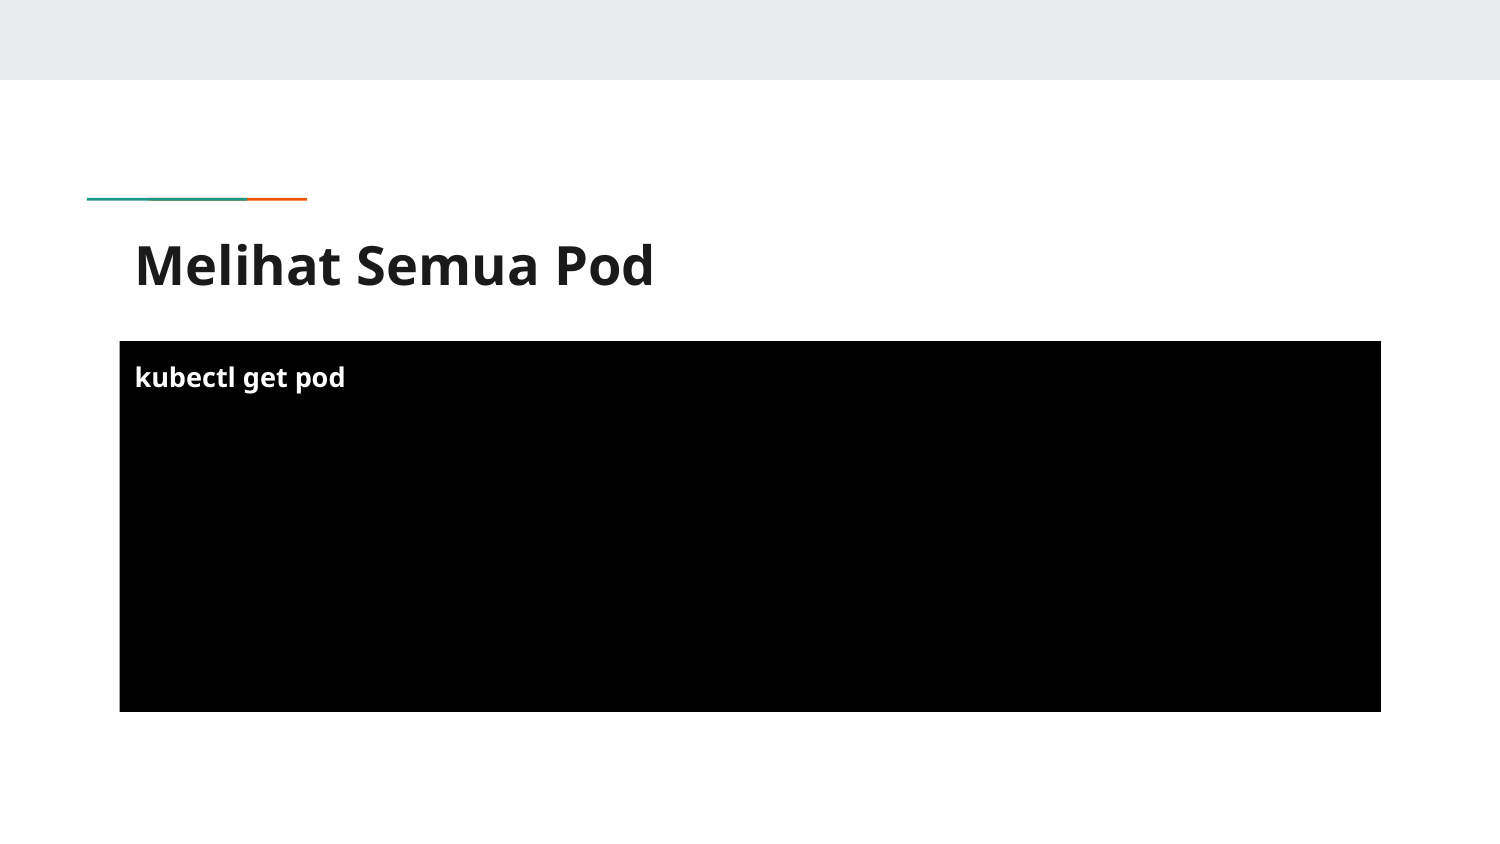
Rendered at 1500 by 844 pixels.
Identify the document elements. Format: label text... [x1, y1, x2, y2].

list kubectl get pod [119, 341, 1381, 712]
title Melihat Semua Pod [119, 216, 1381, 305]
